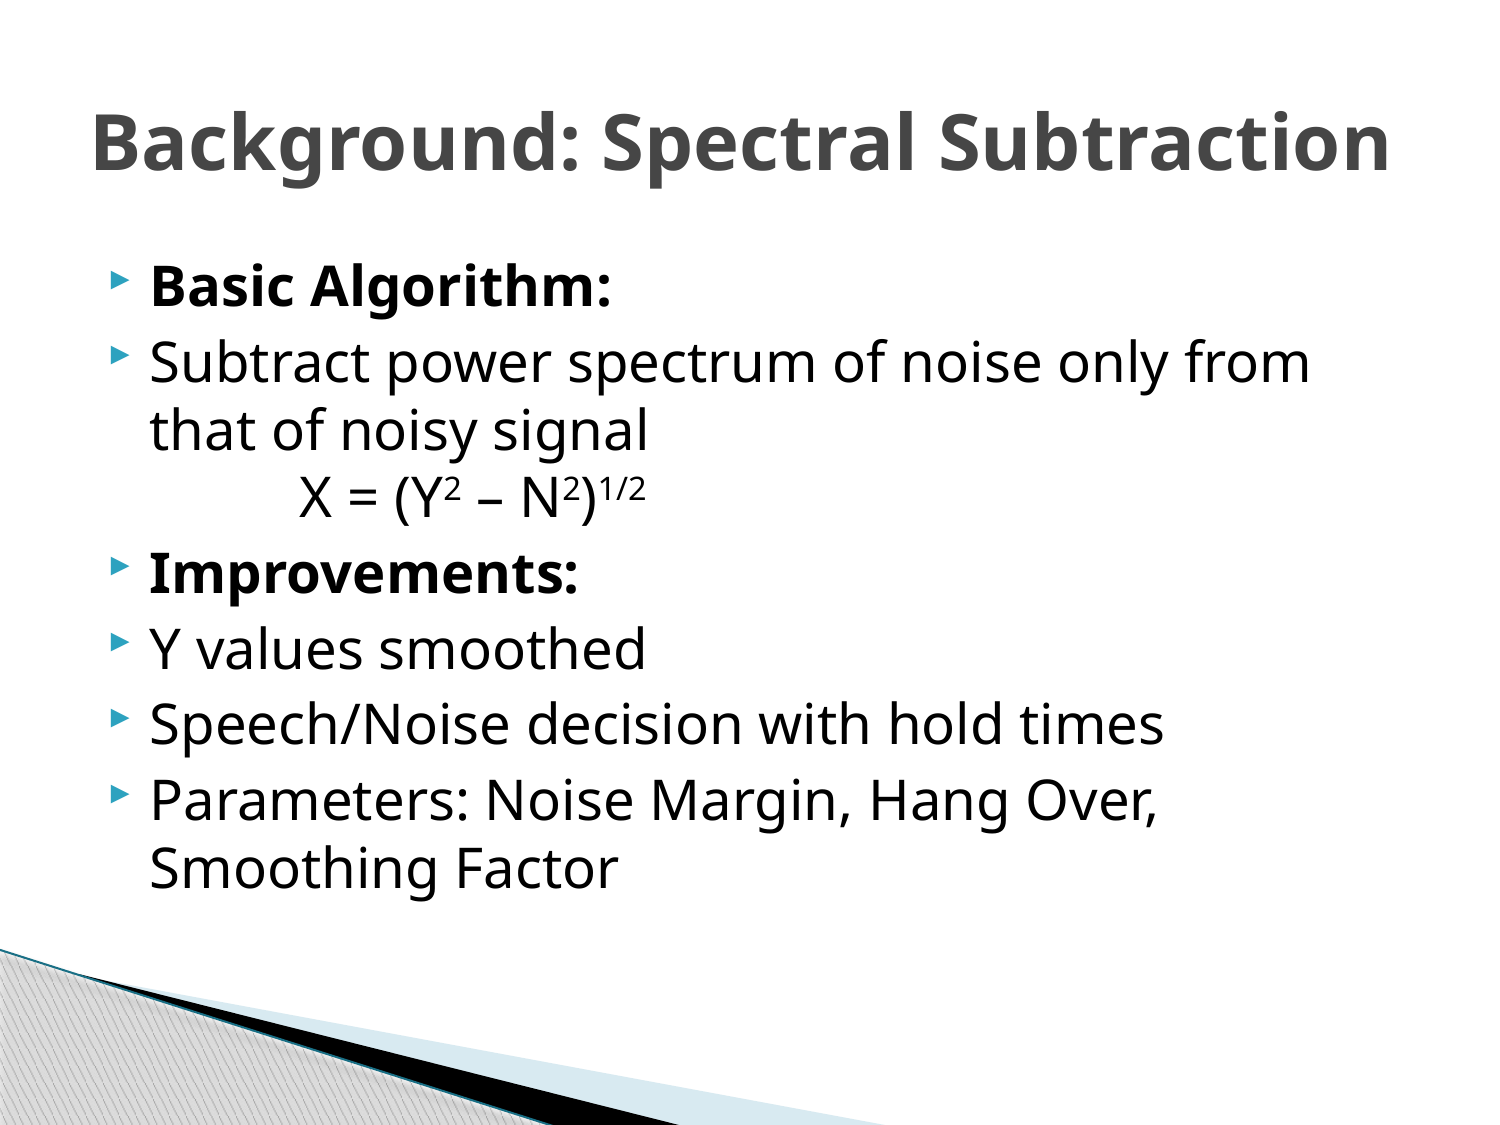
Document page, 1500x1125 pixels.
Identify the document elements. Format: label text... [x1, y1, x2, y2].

title Background: Spectral Subtraction [75, 45, 1425, 233]
list Basic Algorithm: Subtract power spectrum of noise only from that of noisy signal X = (Y2 – N2)1/2 Improvements: Y values smoothed Speech/Noise decision with hold times Parameters: Noise Margin, Hang Over, Smoothing Factor [75, 243, 1425, 986]
